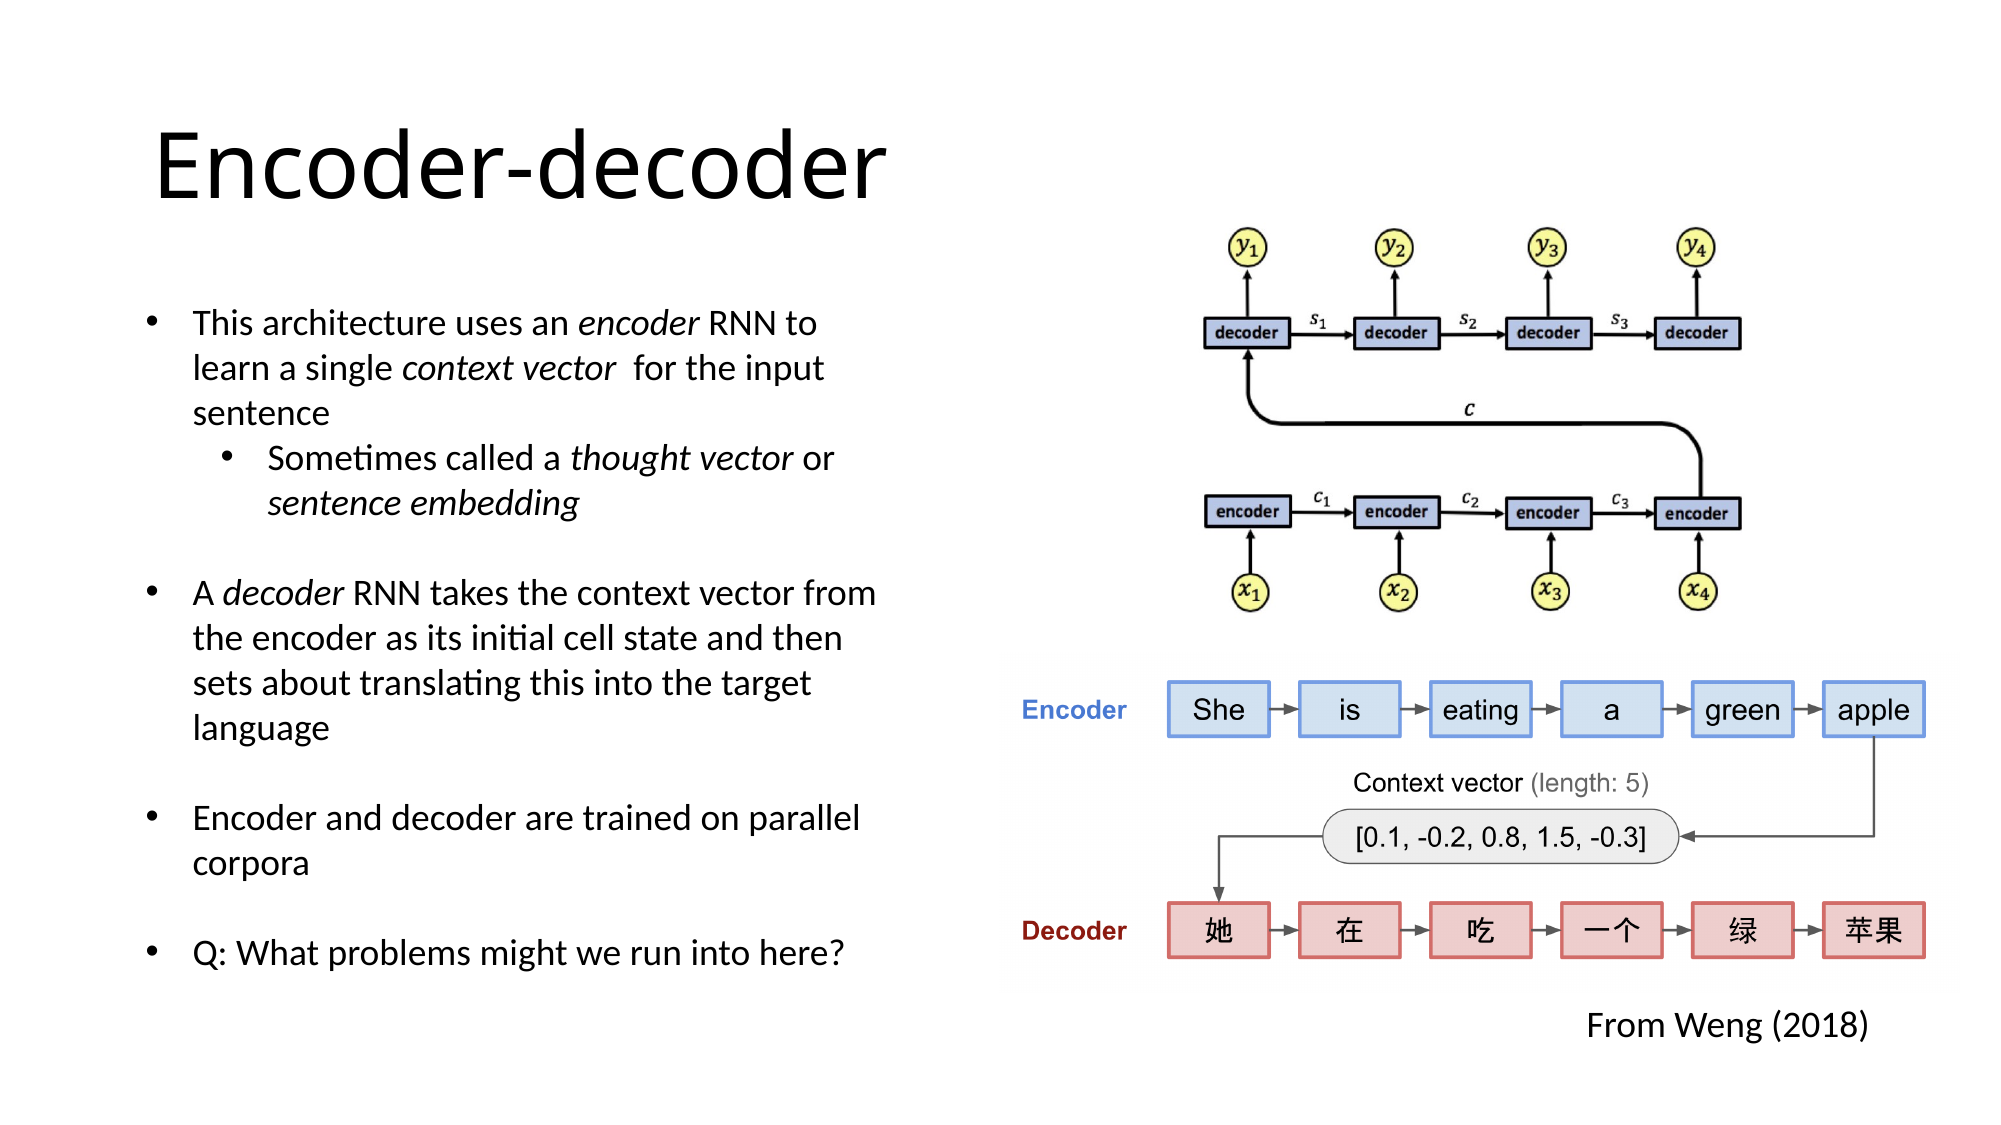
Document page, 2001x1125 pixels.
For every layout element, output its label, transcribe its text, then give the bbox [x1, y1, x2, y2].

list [999, 652, 1961, 993]
title Encoder-decoder [137, 59, 1863, 278]
text_box From Weng (2018) [1346, 993, 1885, 1053]
picture [1027, 212, 1933, 627]
